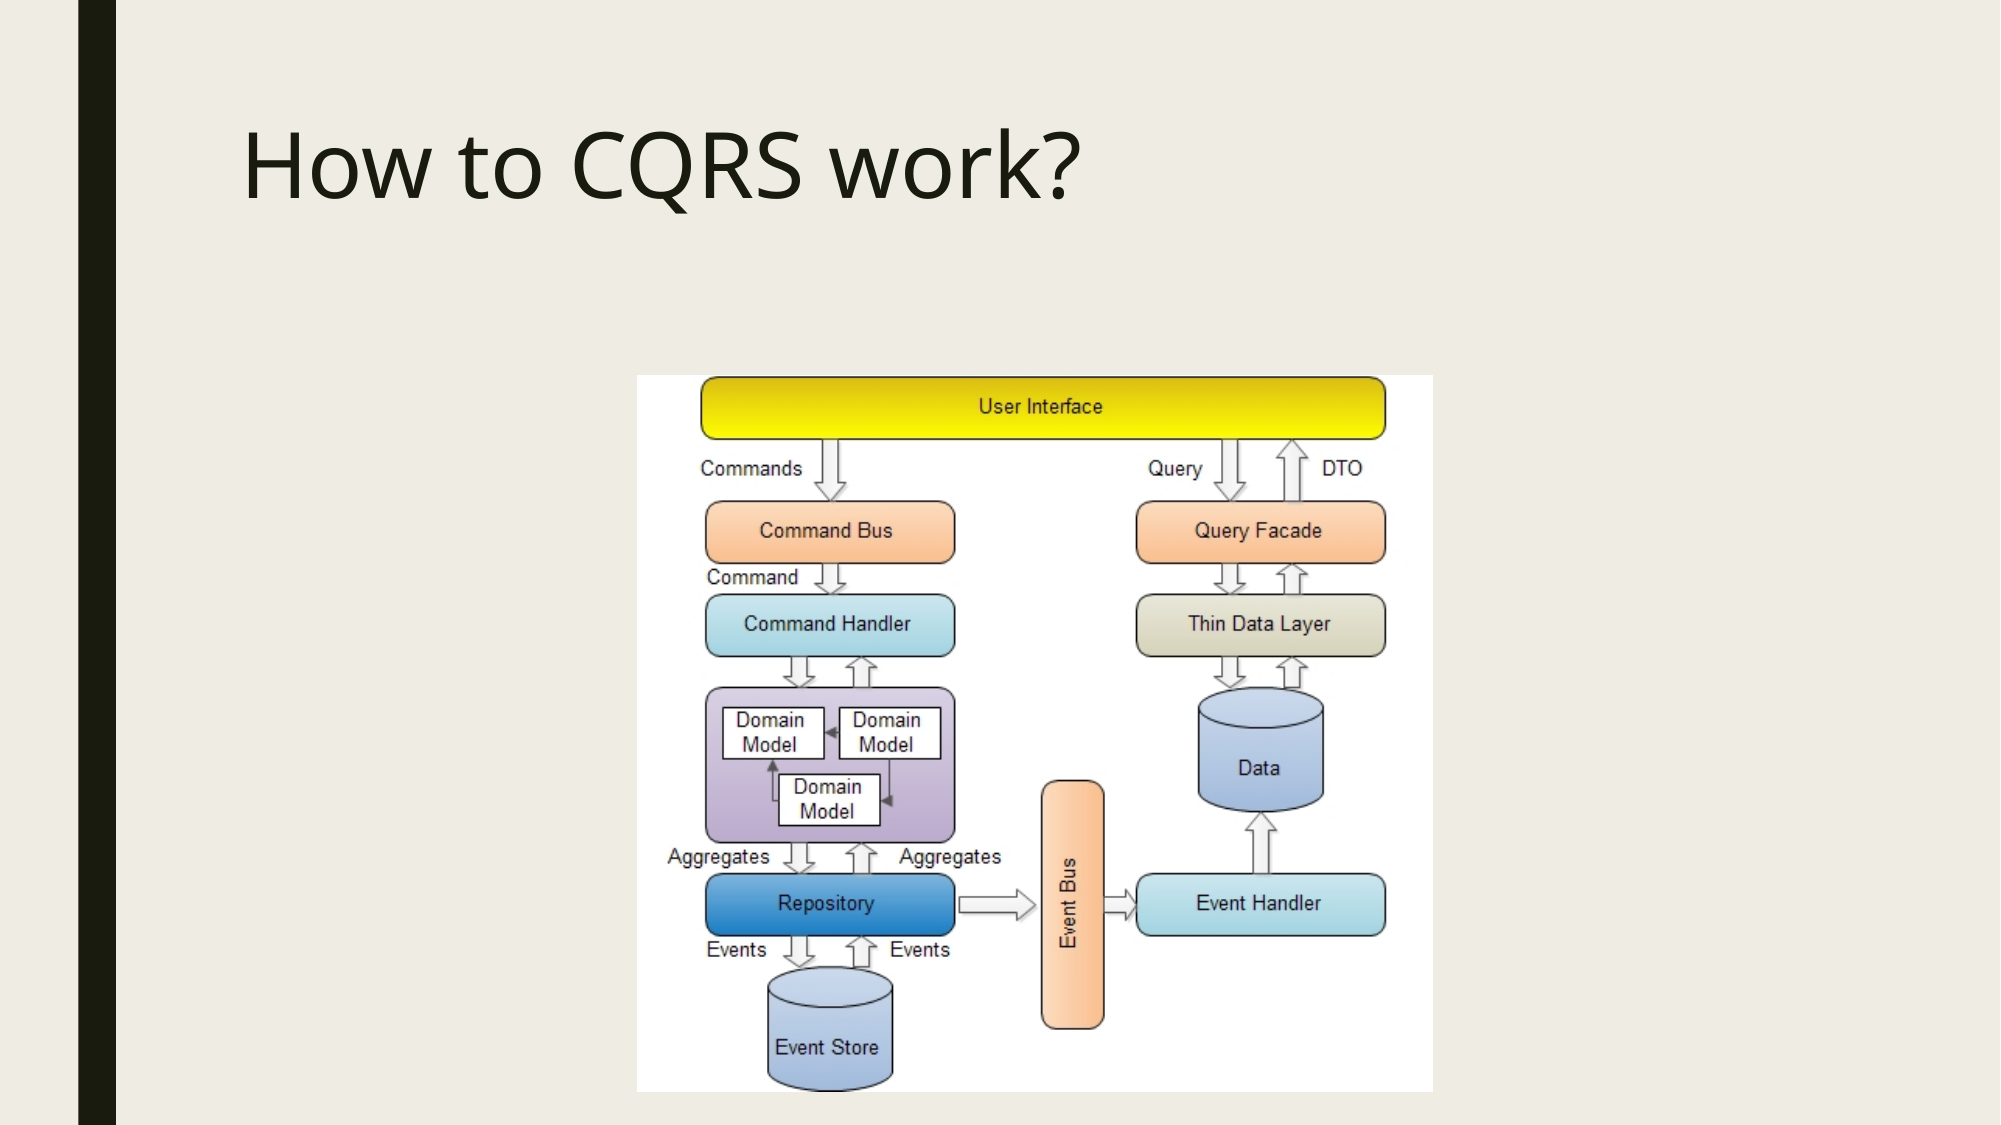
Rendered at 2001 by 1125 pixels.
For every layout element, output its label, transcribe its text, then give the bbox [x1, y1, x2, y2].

title How to CQRS work? [225, 112, 1800, 357]
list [637, 375, 1433, 1092]
